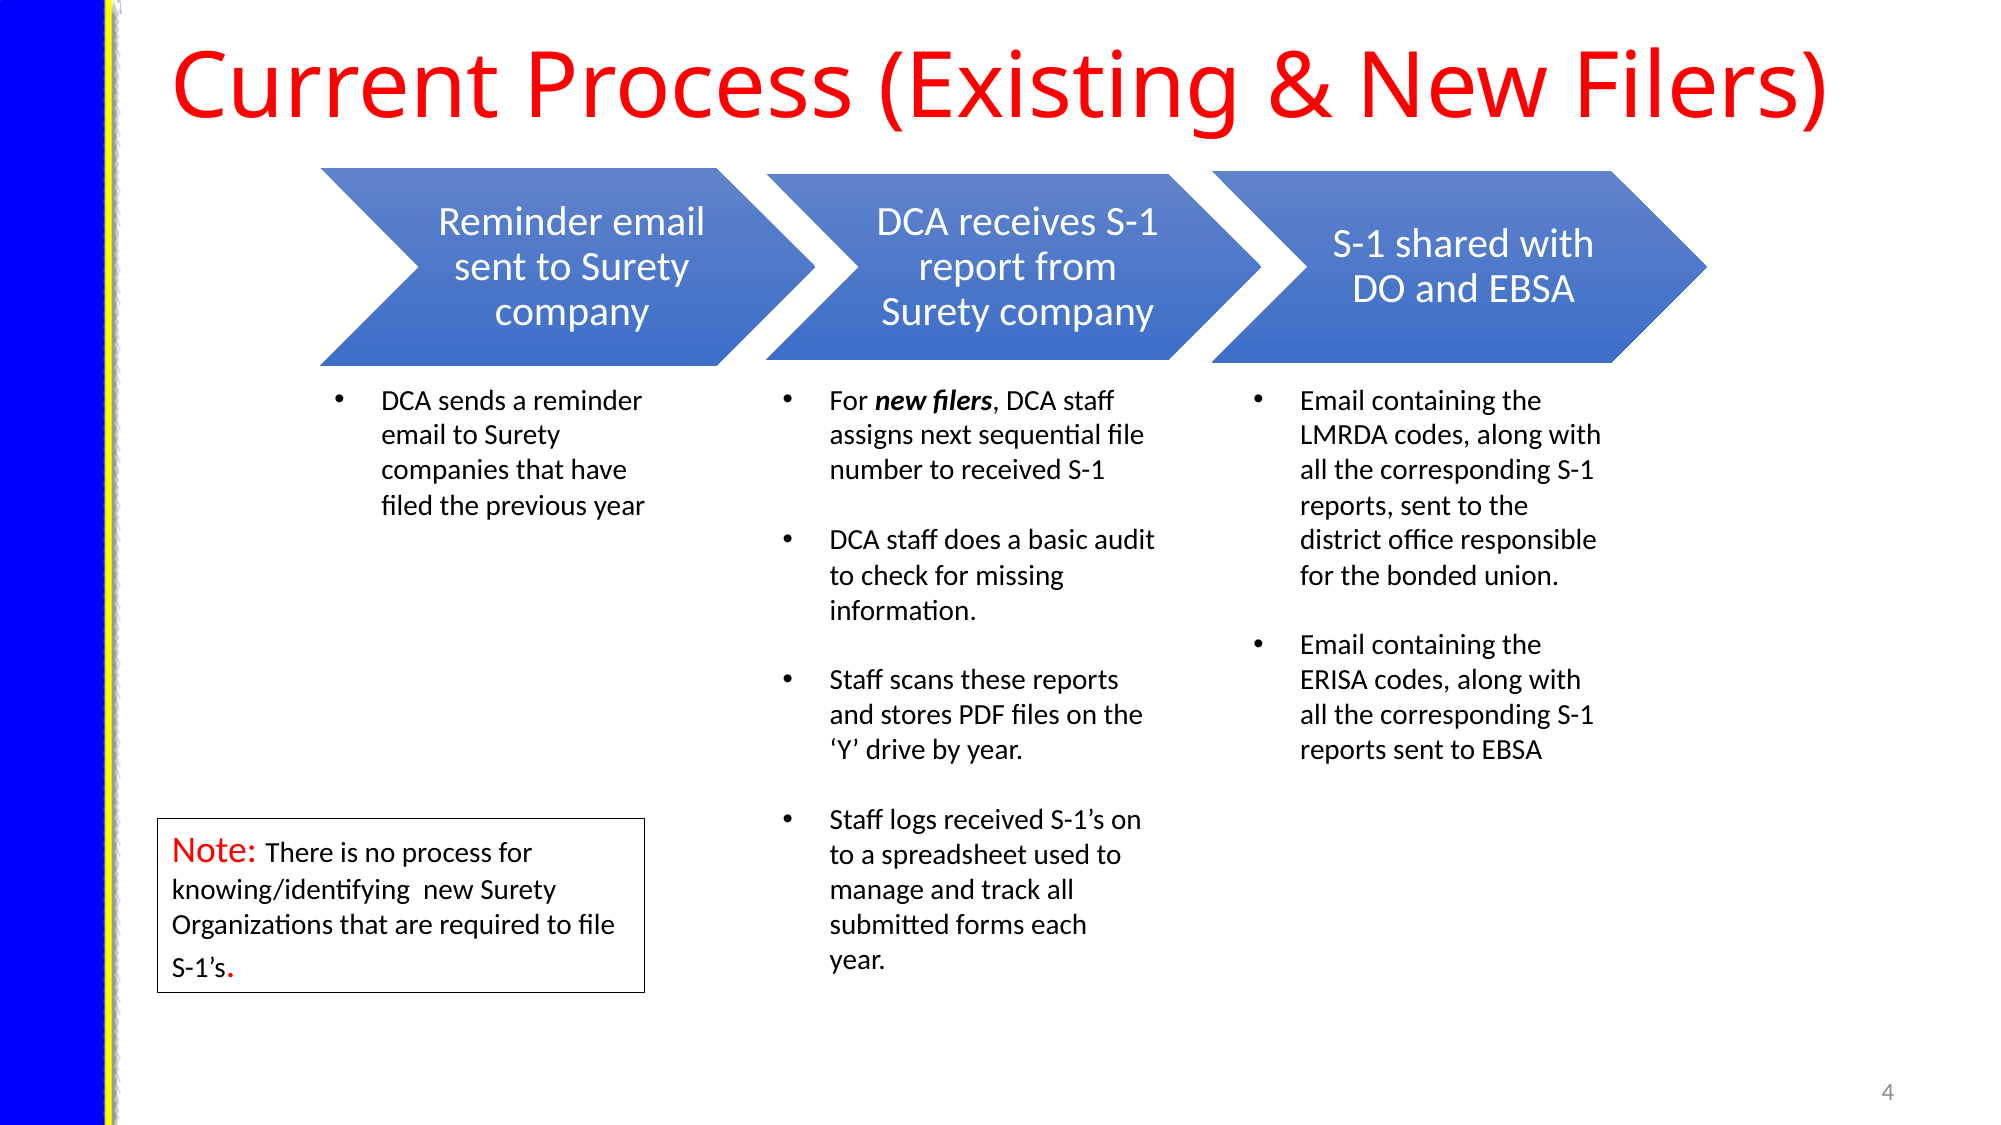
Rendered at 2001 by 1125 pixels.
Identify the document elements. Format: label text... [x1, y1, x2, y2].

text_box Note: There is no process for knowing/identifying new Surety Organizations that are required to file S-1’s. [157, 818, 644, 993]
picture [0, 0, 122, 1125]
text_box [319, 81, 1708, 452]
title Current Process (Existing & New Filers) [137, 0, 1863, 177]
text_box Email containing the LMRDA codes, along with all the corresponding S-1 reports, sent to the district office responsible for the bonded union. Email containing the ERISA codes, along with all the corresponding S-1 reports sent to EBSA [1238, 452, 1620, 813]
text_box For new filers, DCA staff assigns next sequential file number to received S-1 DCA staff does a basic audit to check for missing information. Staff scans these reports and stores PDF files on the ‘Y’ drive by year. Staff logs received S-1’s on to a spreadsheet used to manage and track all submitted forms each year. [768, 452, 1171, 1023]
slide_number 4 [1459, 1060, 1910, 1121]
text_box DCA sends a reminder email to Surety companies that have filed the previous year [319, 452, 701, 529]
